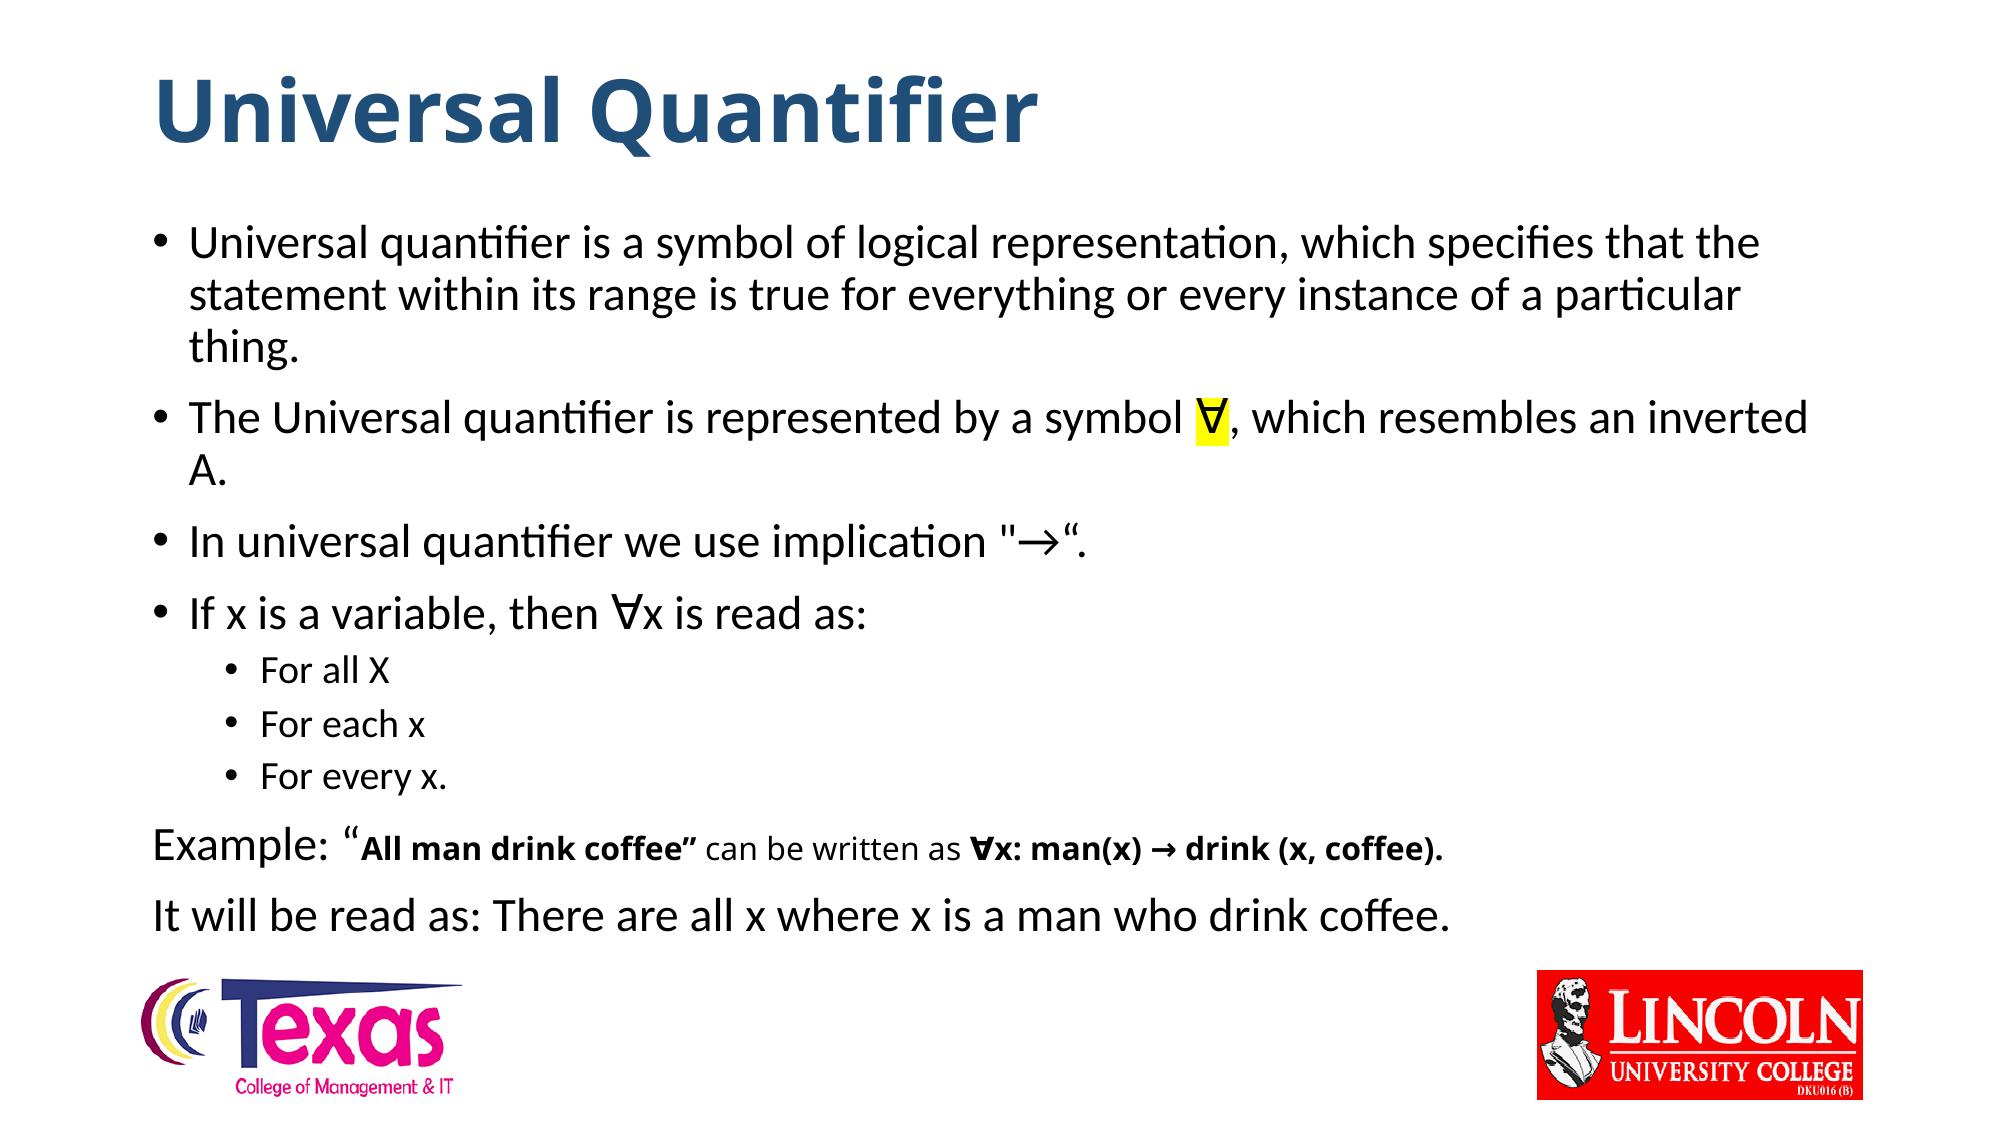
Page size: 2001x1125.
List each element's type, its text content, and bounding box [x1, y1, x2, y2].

picture [1537, 970, 1863, 1100]
picture [137, 970, 463, 1100]
list Universal quantifier is a symbol of logical representation, which specifies that the statement within its range is true for everything or every instance of a particular thing. The Universal quantifier is represented by a symbol ∀, which resembles an inverted A. In universal quantifier we use implication "→“. If x is a variable, then ∀x is read as: For all X For each x For every x. Example: “All man drink coffee” can be written as ∀x: man(x) → drink (x, coffee). It will be read as: There are all x where x is a man who drink coffee. [137, 209, 1863, 956]
title Universal Quantifier [137, 59, 1863, 170]
